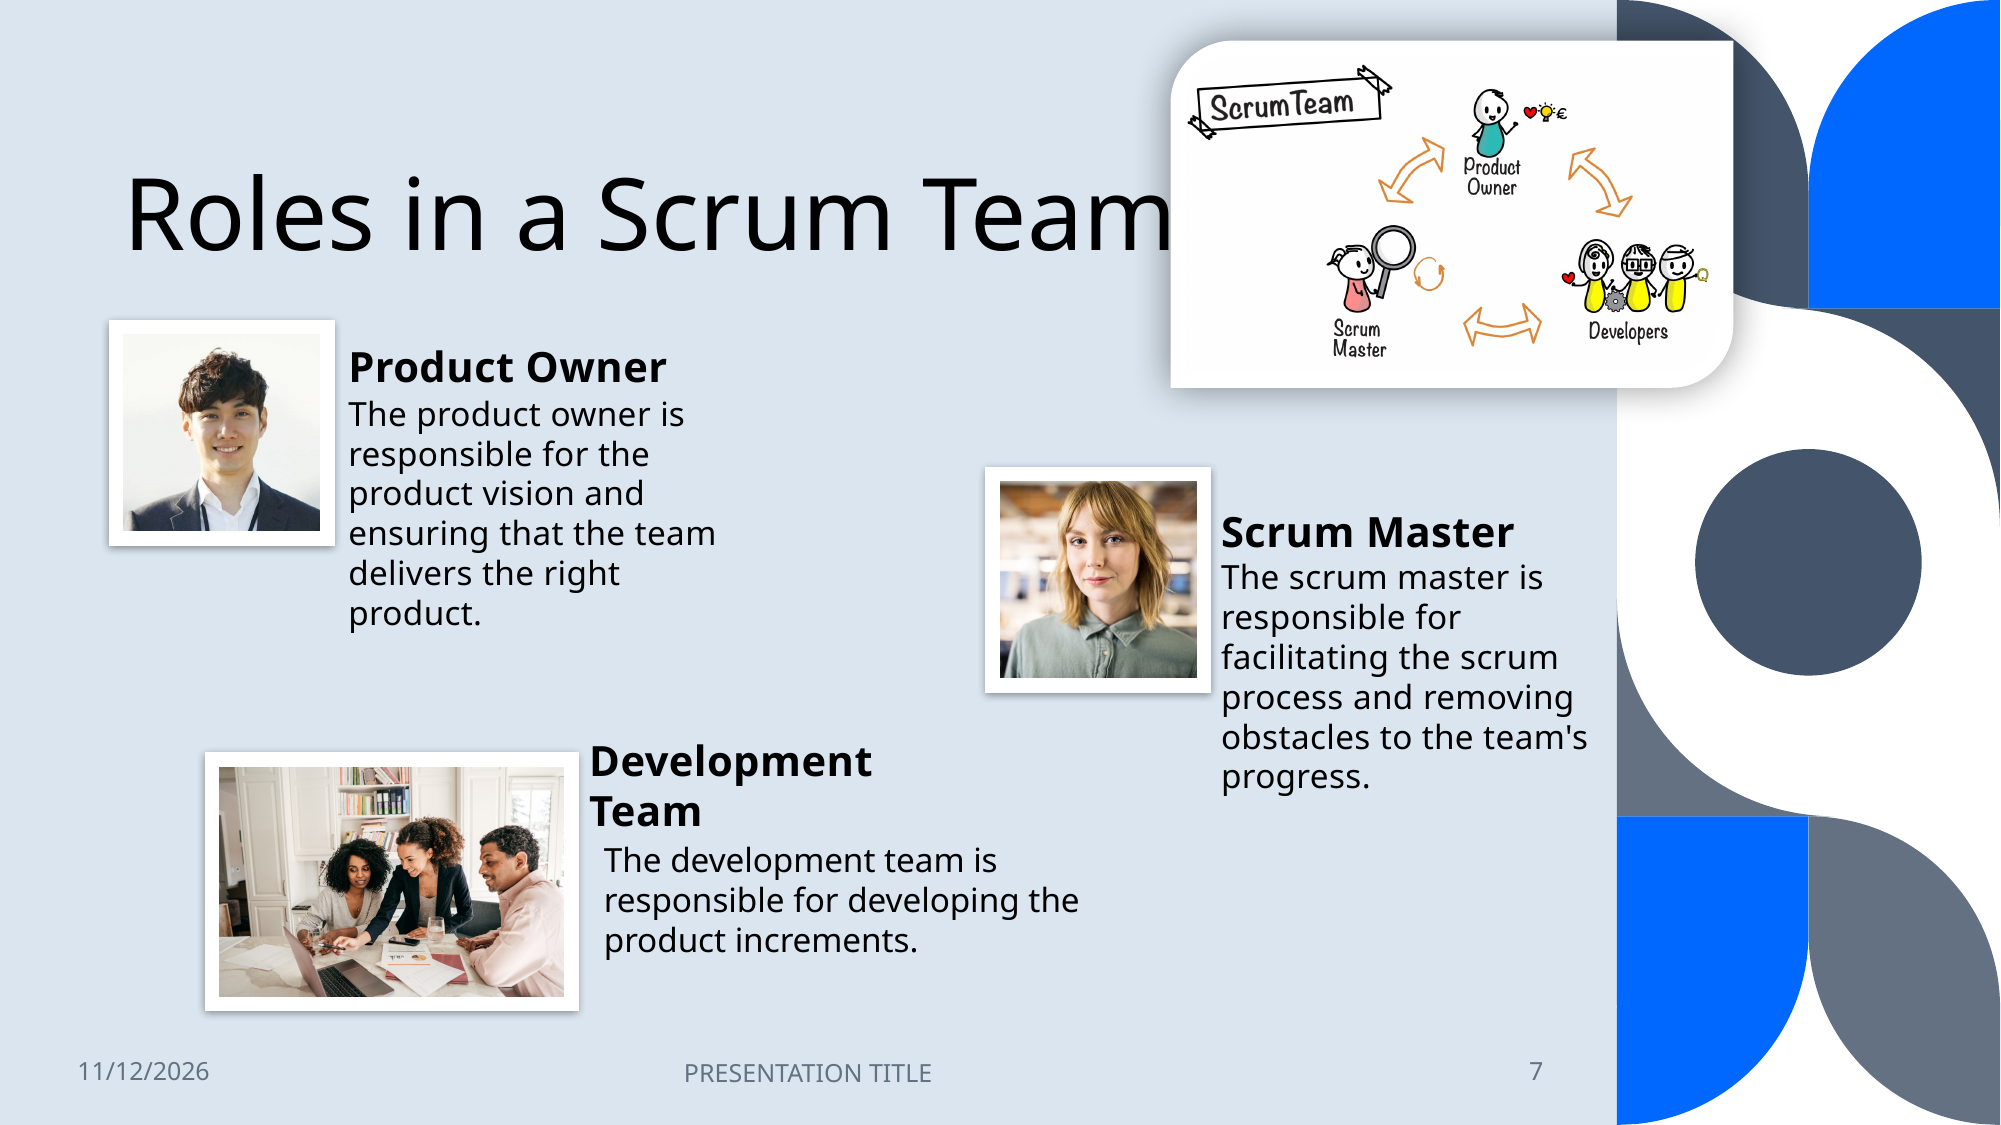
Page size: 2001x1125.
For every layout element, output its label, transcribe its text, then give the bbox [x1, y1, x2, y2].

text_box The development team is responsible for developing the product increments. [589, 832, 1124, 967]
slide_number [62, 1042, 320, 1103]
picture [999, 481, 1197, 679]
picture [1177, 47, 1726, 381]
picture [123, 334, 320, 532]
list Scrum Master [1221, 499, 1596, 556]
list The product owner is responsible for the product vision and ensuring that the team delivers the right product. [348, 392, 723, 570]
title Roles in a Scrum Team [123, 62, 1154, 280]
list The scrum master is responsible for facilitating the scrum process and removing obstacles to the team's progress. [1221, 556, 1596, 749]
picture [219, 766, 565, 997]
footer PRESENTATION TITLE [470, 1042, 1146, 1103]
list Product Owner [348, 334, 723, 392]
list Development Team [589, 778, 964, 832]
slide_number 7 [1366, 1042, 1559, 1103]
